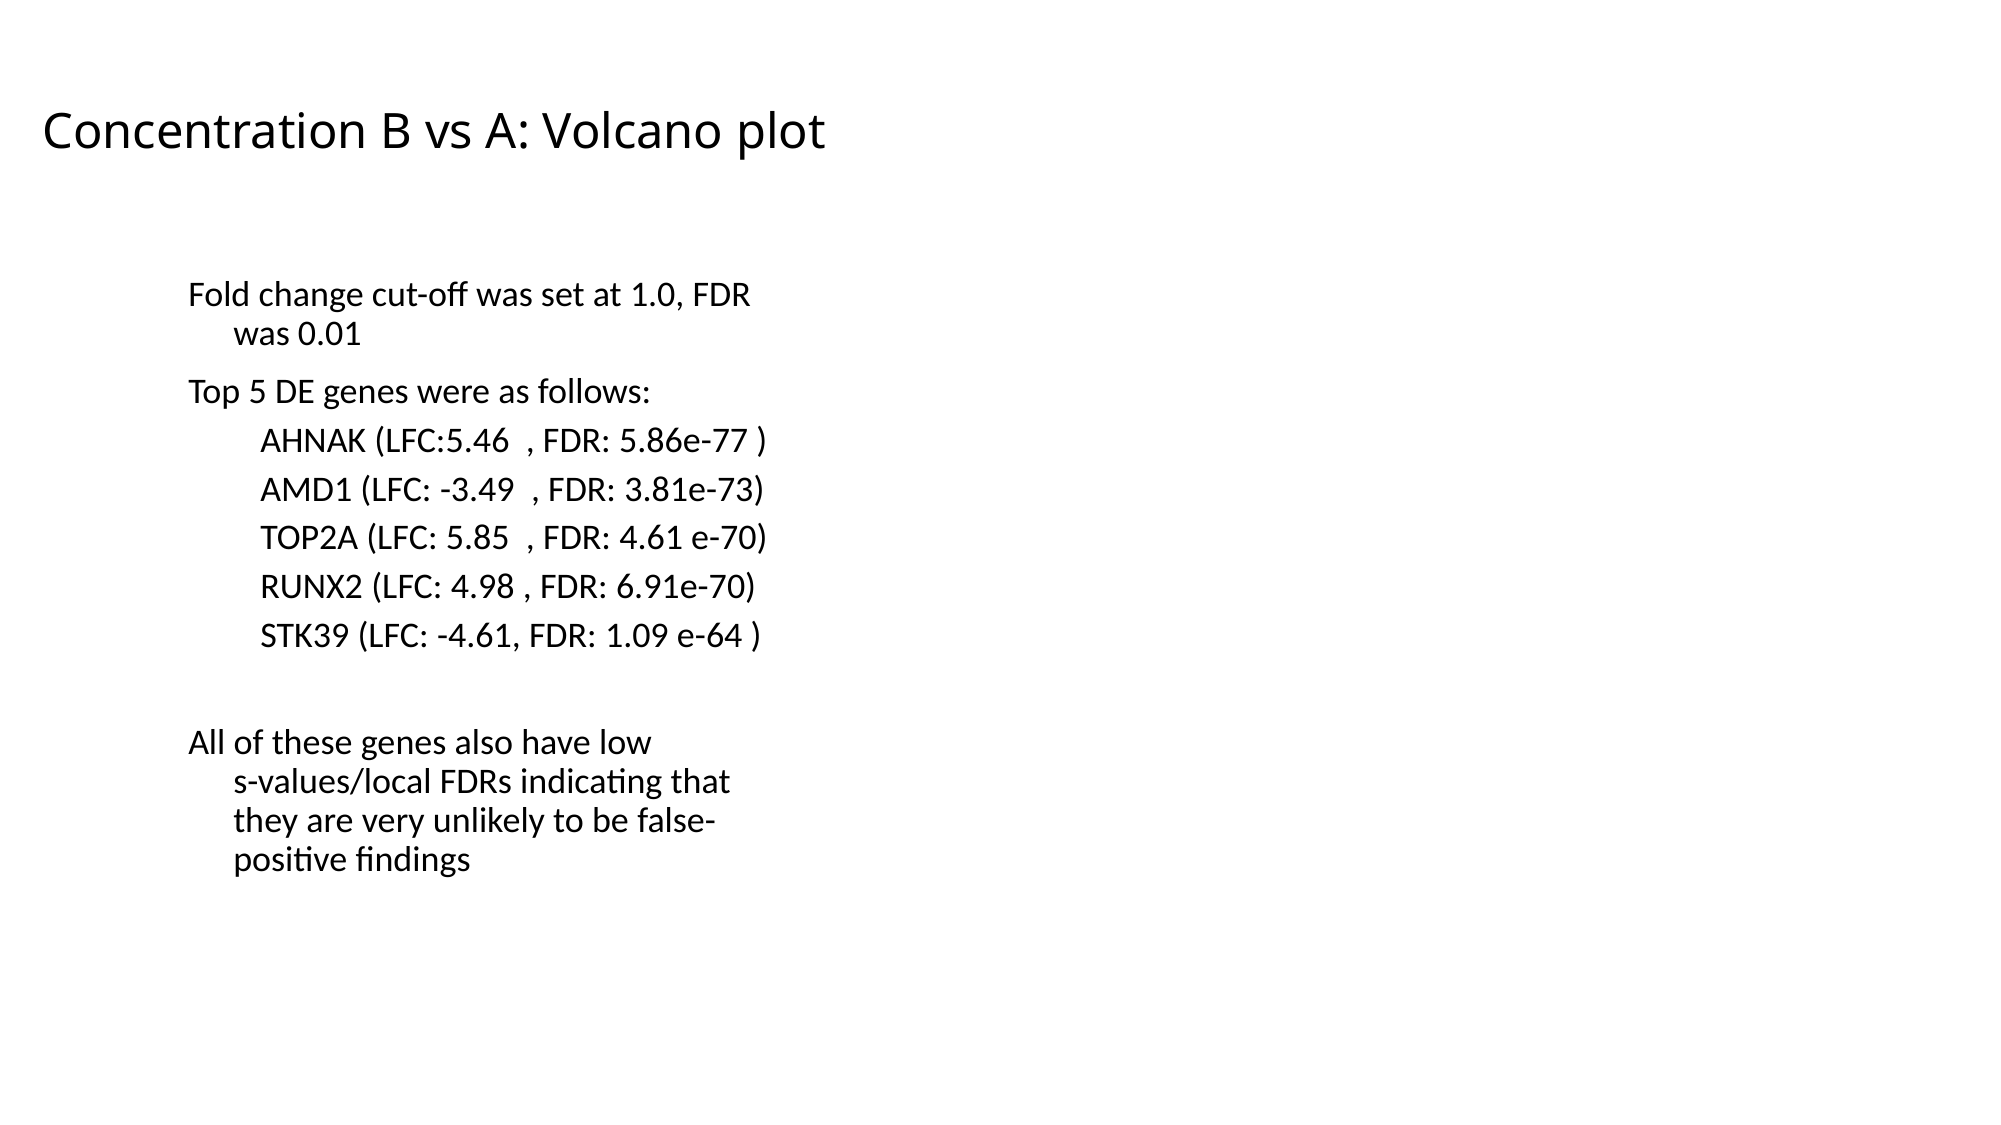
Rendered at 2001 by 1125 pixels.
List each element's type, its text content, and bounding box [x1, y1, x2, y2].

title Concentration B vs A: Volcano plot [27, 72, 965, 167]
list Fold change cut-off was set at 1.0, FDR was 0.01 Top 5 DE genes were as follows: AHNAK (LFC:5.46 , FDR: 5.86e-77 ) AMD1 (LFC: -3.49 , FDR: 3.81e-73) TOP2A (LFC: 5.85 , FDR: 4.61 e-70) RUNX2 (LFC: 4.98 , FDR: 6.91e-70) STK39 (LFC: -4.61, FDR: 1.09 e-64 ) All of these genes also have low s-values/local FDRs indicating that they are very unlikely to be false-positive findings [173, 267, 819, 893]
